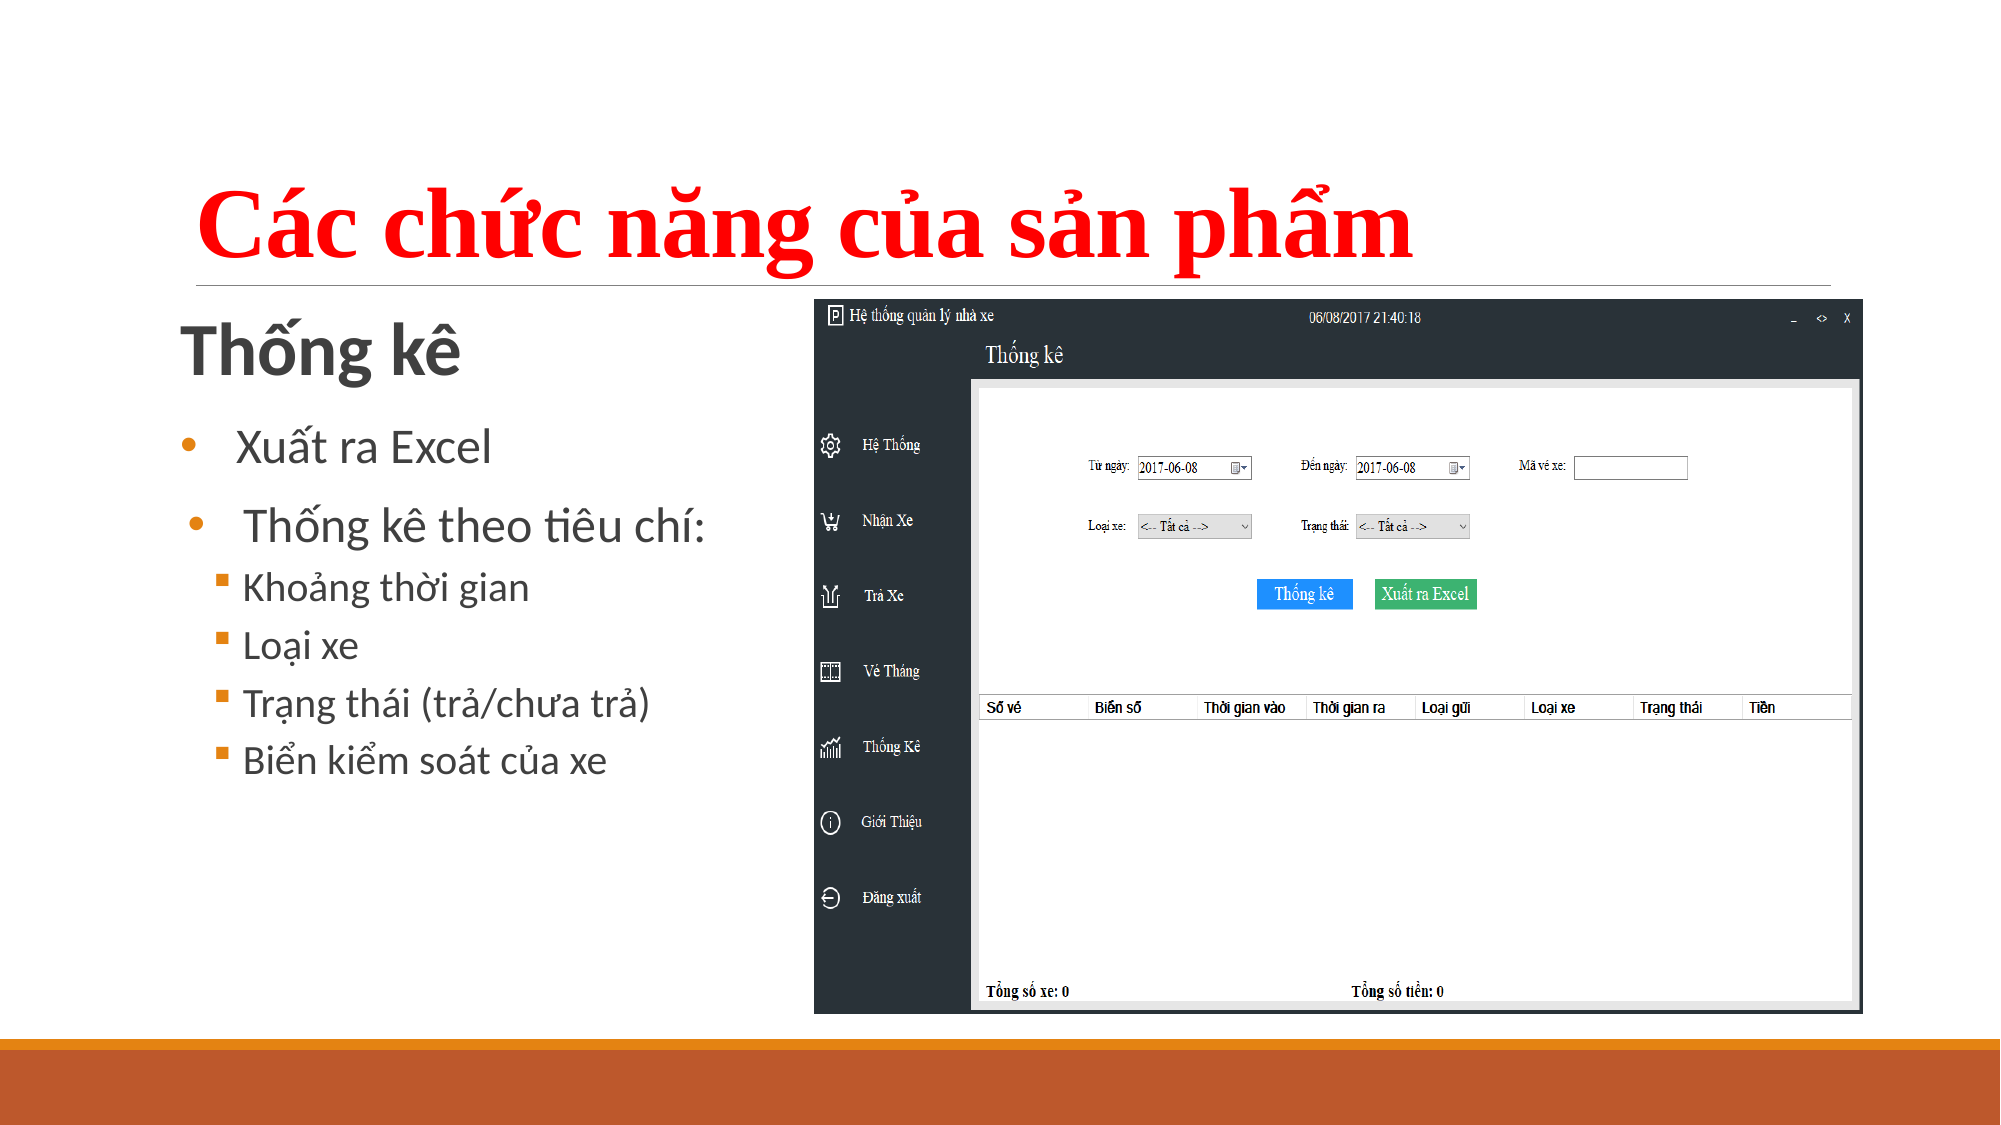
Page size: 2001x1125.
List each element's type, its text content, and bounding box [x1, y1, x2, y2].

picture [813, 298, 1863, 1014]
title Các chức năng của sản phẩm [180, 47, 1830, 285]
list Thống kê Xuất ra Excel Thống kê theo tiêu chí: Khoảng thời gian Loại xe Trạng thái (trả/chưa trả) Biển kiểm soát của xe [180, 302, 811, 963]
